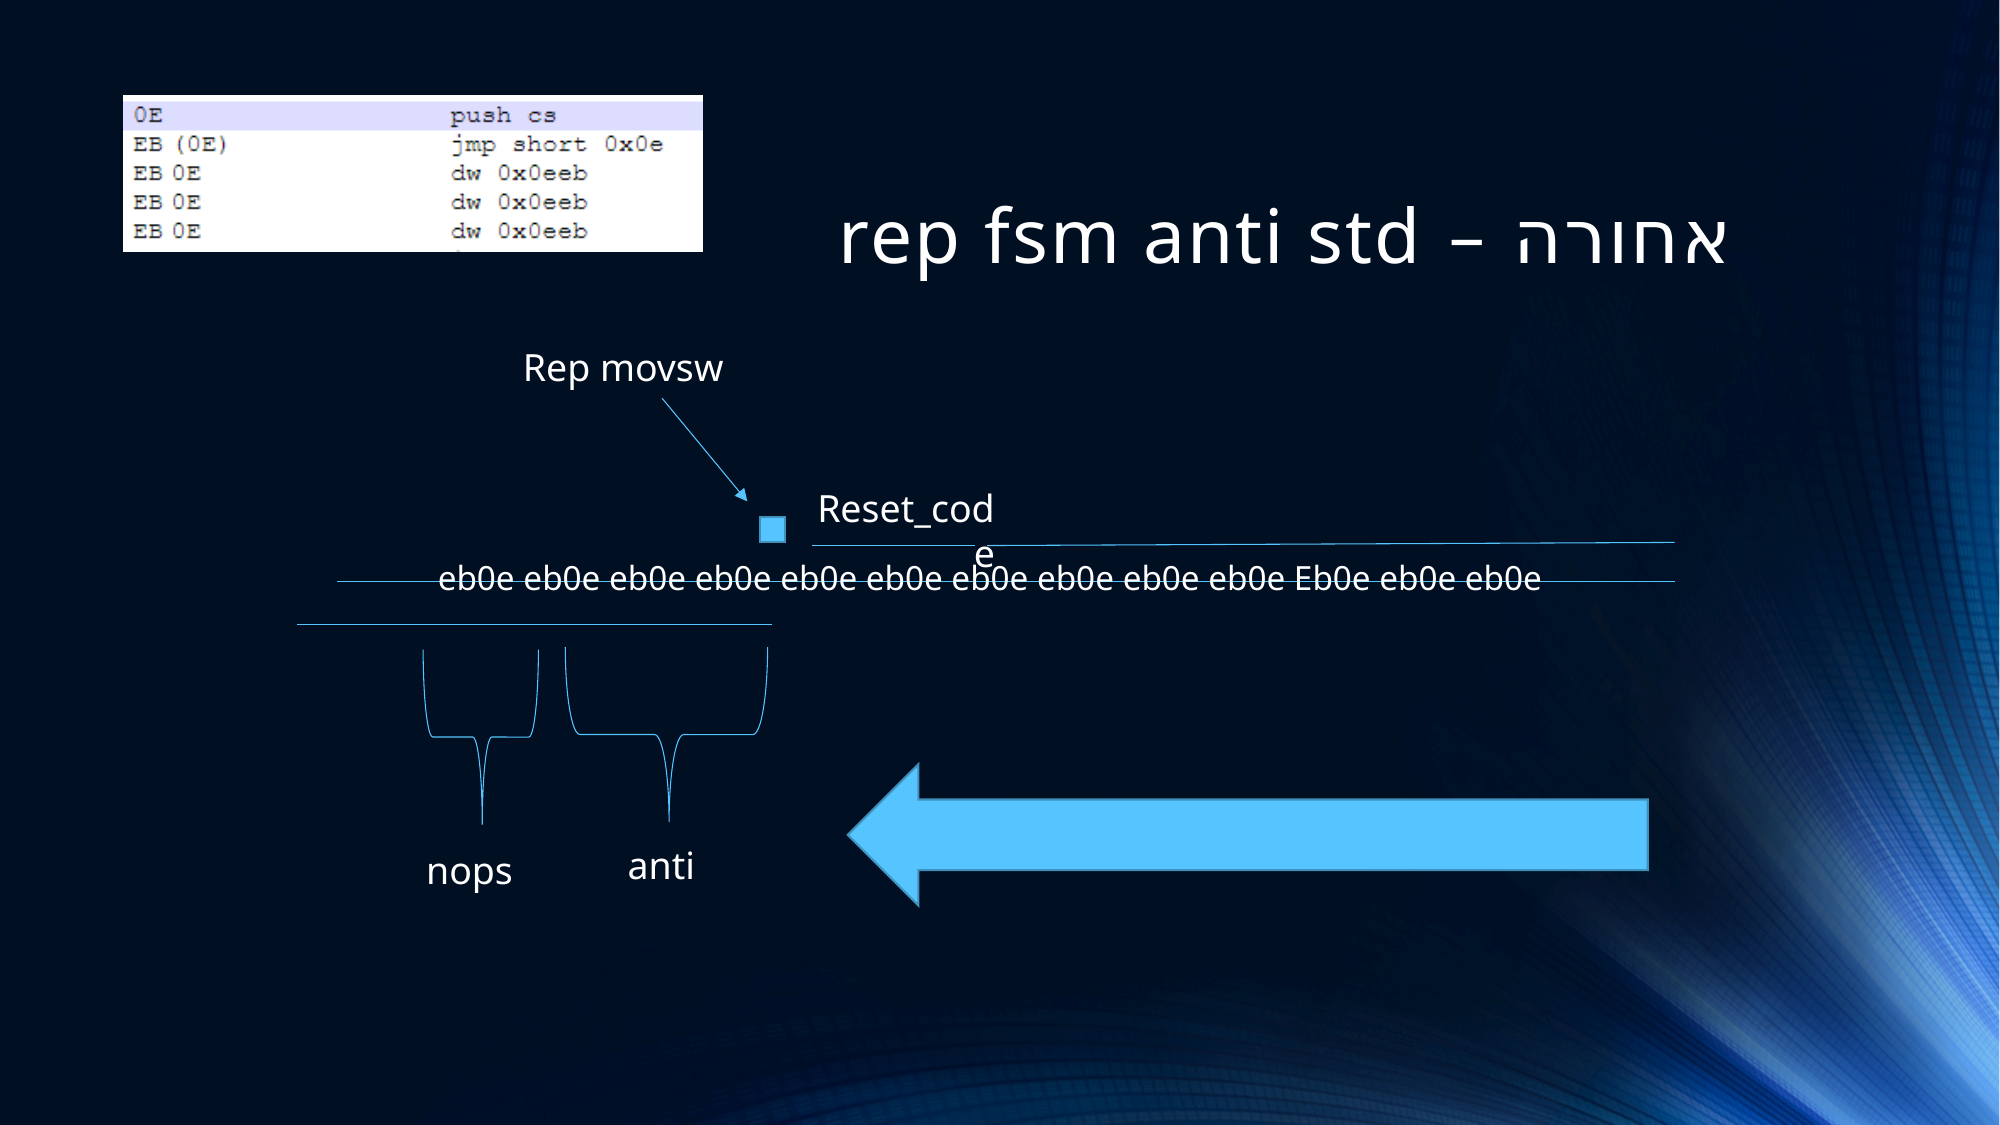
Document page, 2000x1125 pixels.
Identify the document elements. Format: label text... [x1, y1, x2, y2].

title אחורה – rep fsm anti std [249, 62, 1750, 288]
text_box anti [522, 834, 710, 895]
text_box Reset_code [784, 477, 1010, 550]
text_box nops [411, 839, 528, 899]
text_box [987, 542, 1675, 546]
text_box [564, 647, 769, 823]
text_box Rep movsw [413, 336, 739, 397]
text_box [759, 516, 784, 543]
text_box [422, 649, 539, 825]
text_box eb0e eb0e eb0e eb0e eb0e eb0e eb0e eb0e eb0e eb0e Eb0e eb0e eb0e [137, 550, 1559, 605]
text_box [846, 761, 1649, 908]
picture [0, 0, 2000, 1125]
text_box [662, 398, 748, 502]
